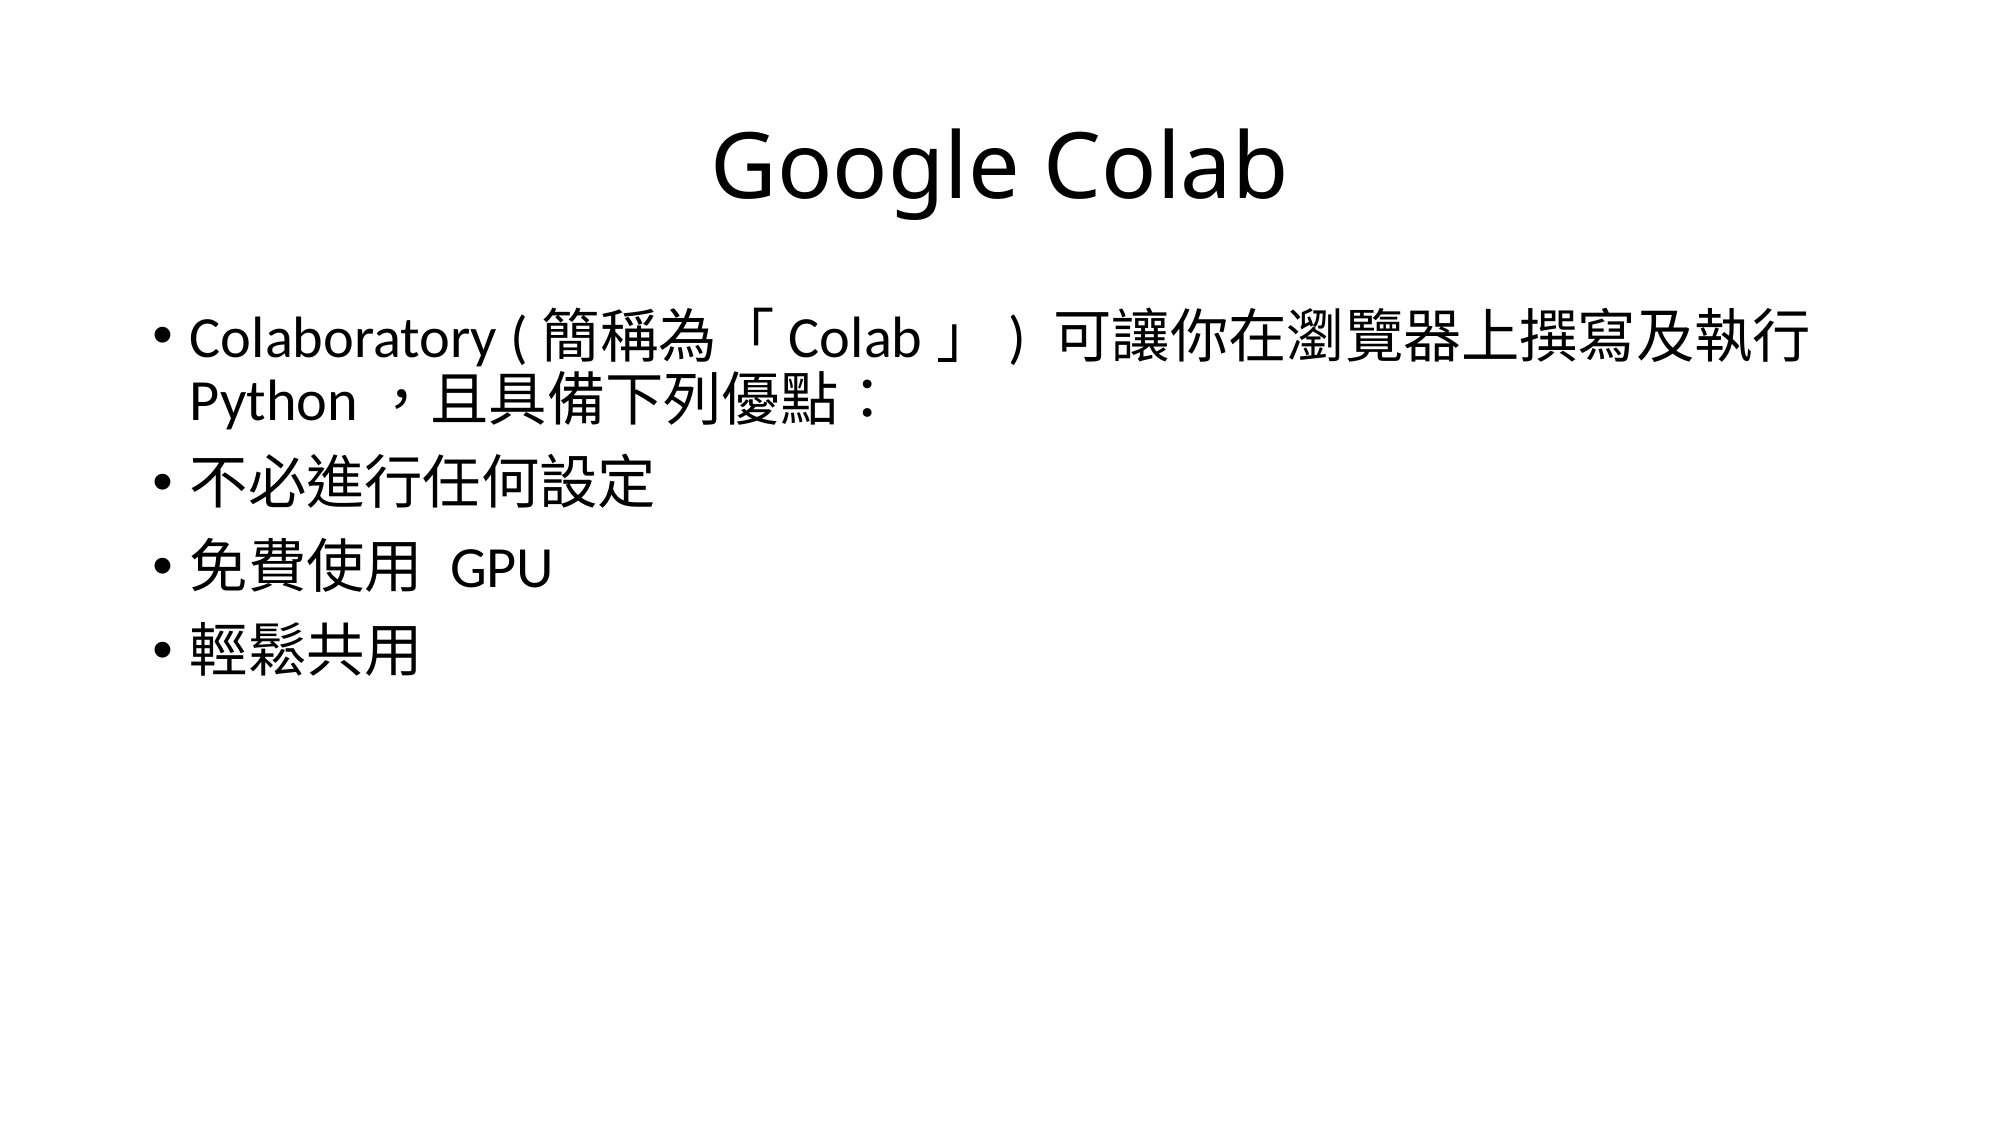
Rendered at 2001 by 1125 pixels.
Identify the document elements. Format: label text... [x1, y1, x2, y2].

title Google Colab [137, 59, 1863, 278]
list Colaboratory (簡稱為「Colab」) 可讓你在瀏覽器上撰寫及執行 Python，且具備下列優點： 不必進行任何設定 免費使用 GPU 輕鬆共用 [137, 299, 1863, 1014]
